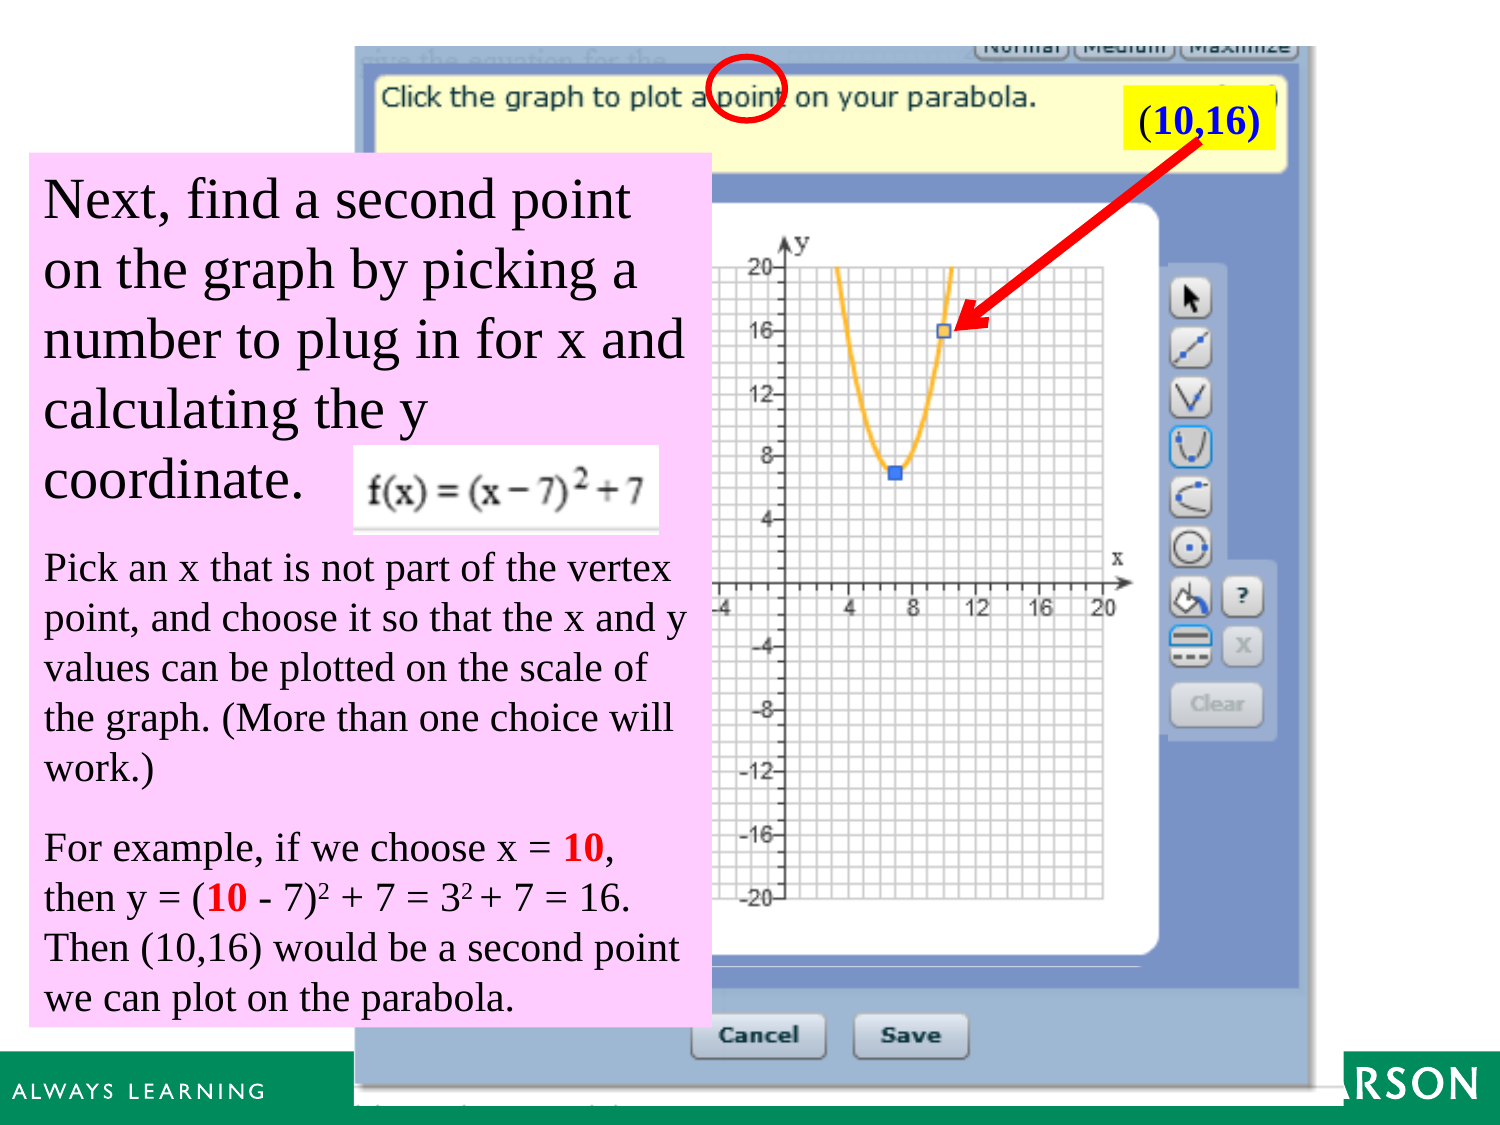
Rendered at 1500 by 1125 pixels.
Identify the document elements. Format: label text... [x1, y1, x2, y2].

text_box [953, 140, 1200, 332]
picture [326, 46, 1344, 1106]
text_box Next, find a second point on the graph by picking a number to plug in for x and calculating the y coordinate. Pick an x that is not part of the vertex point, and choose it so that the x and y values can be plotted on the scale of the graph. (More than one choice will work.) For example, if we choose x = 10, then y = (10 - 7)2 + 7 = 32 + 7 = 16. Then (10,16) would be a second point we can plot on the parabola. [29, 152, 348, 1028]
